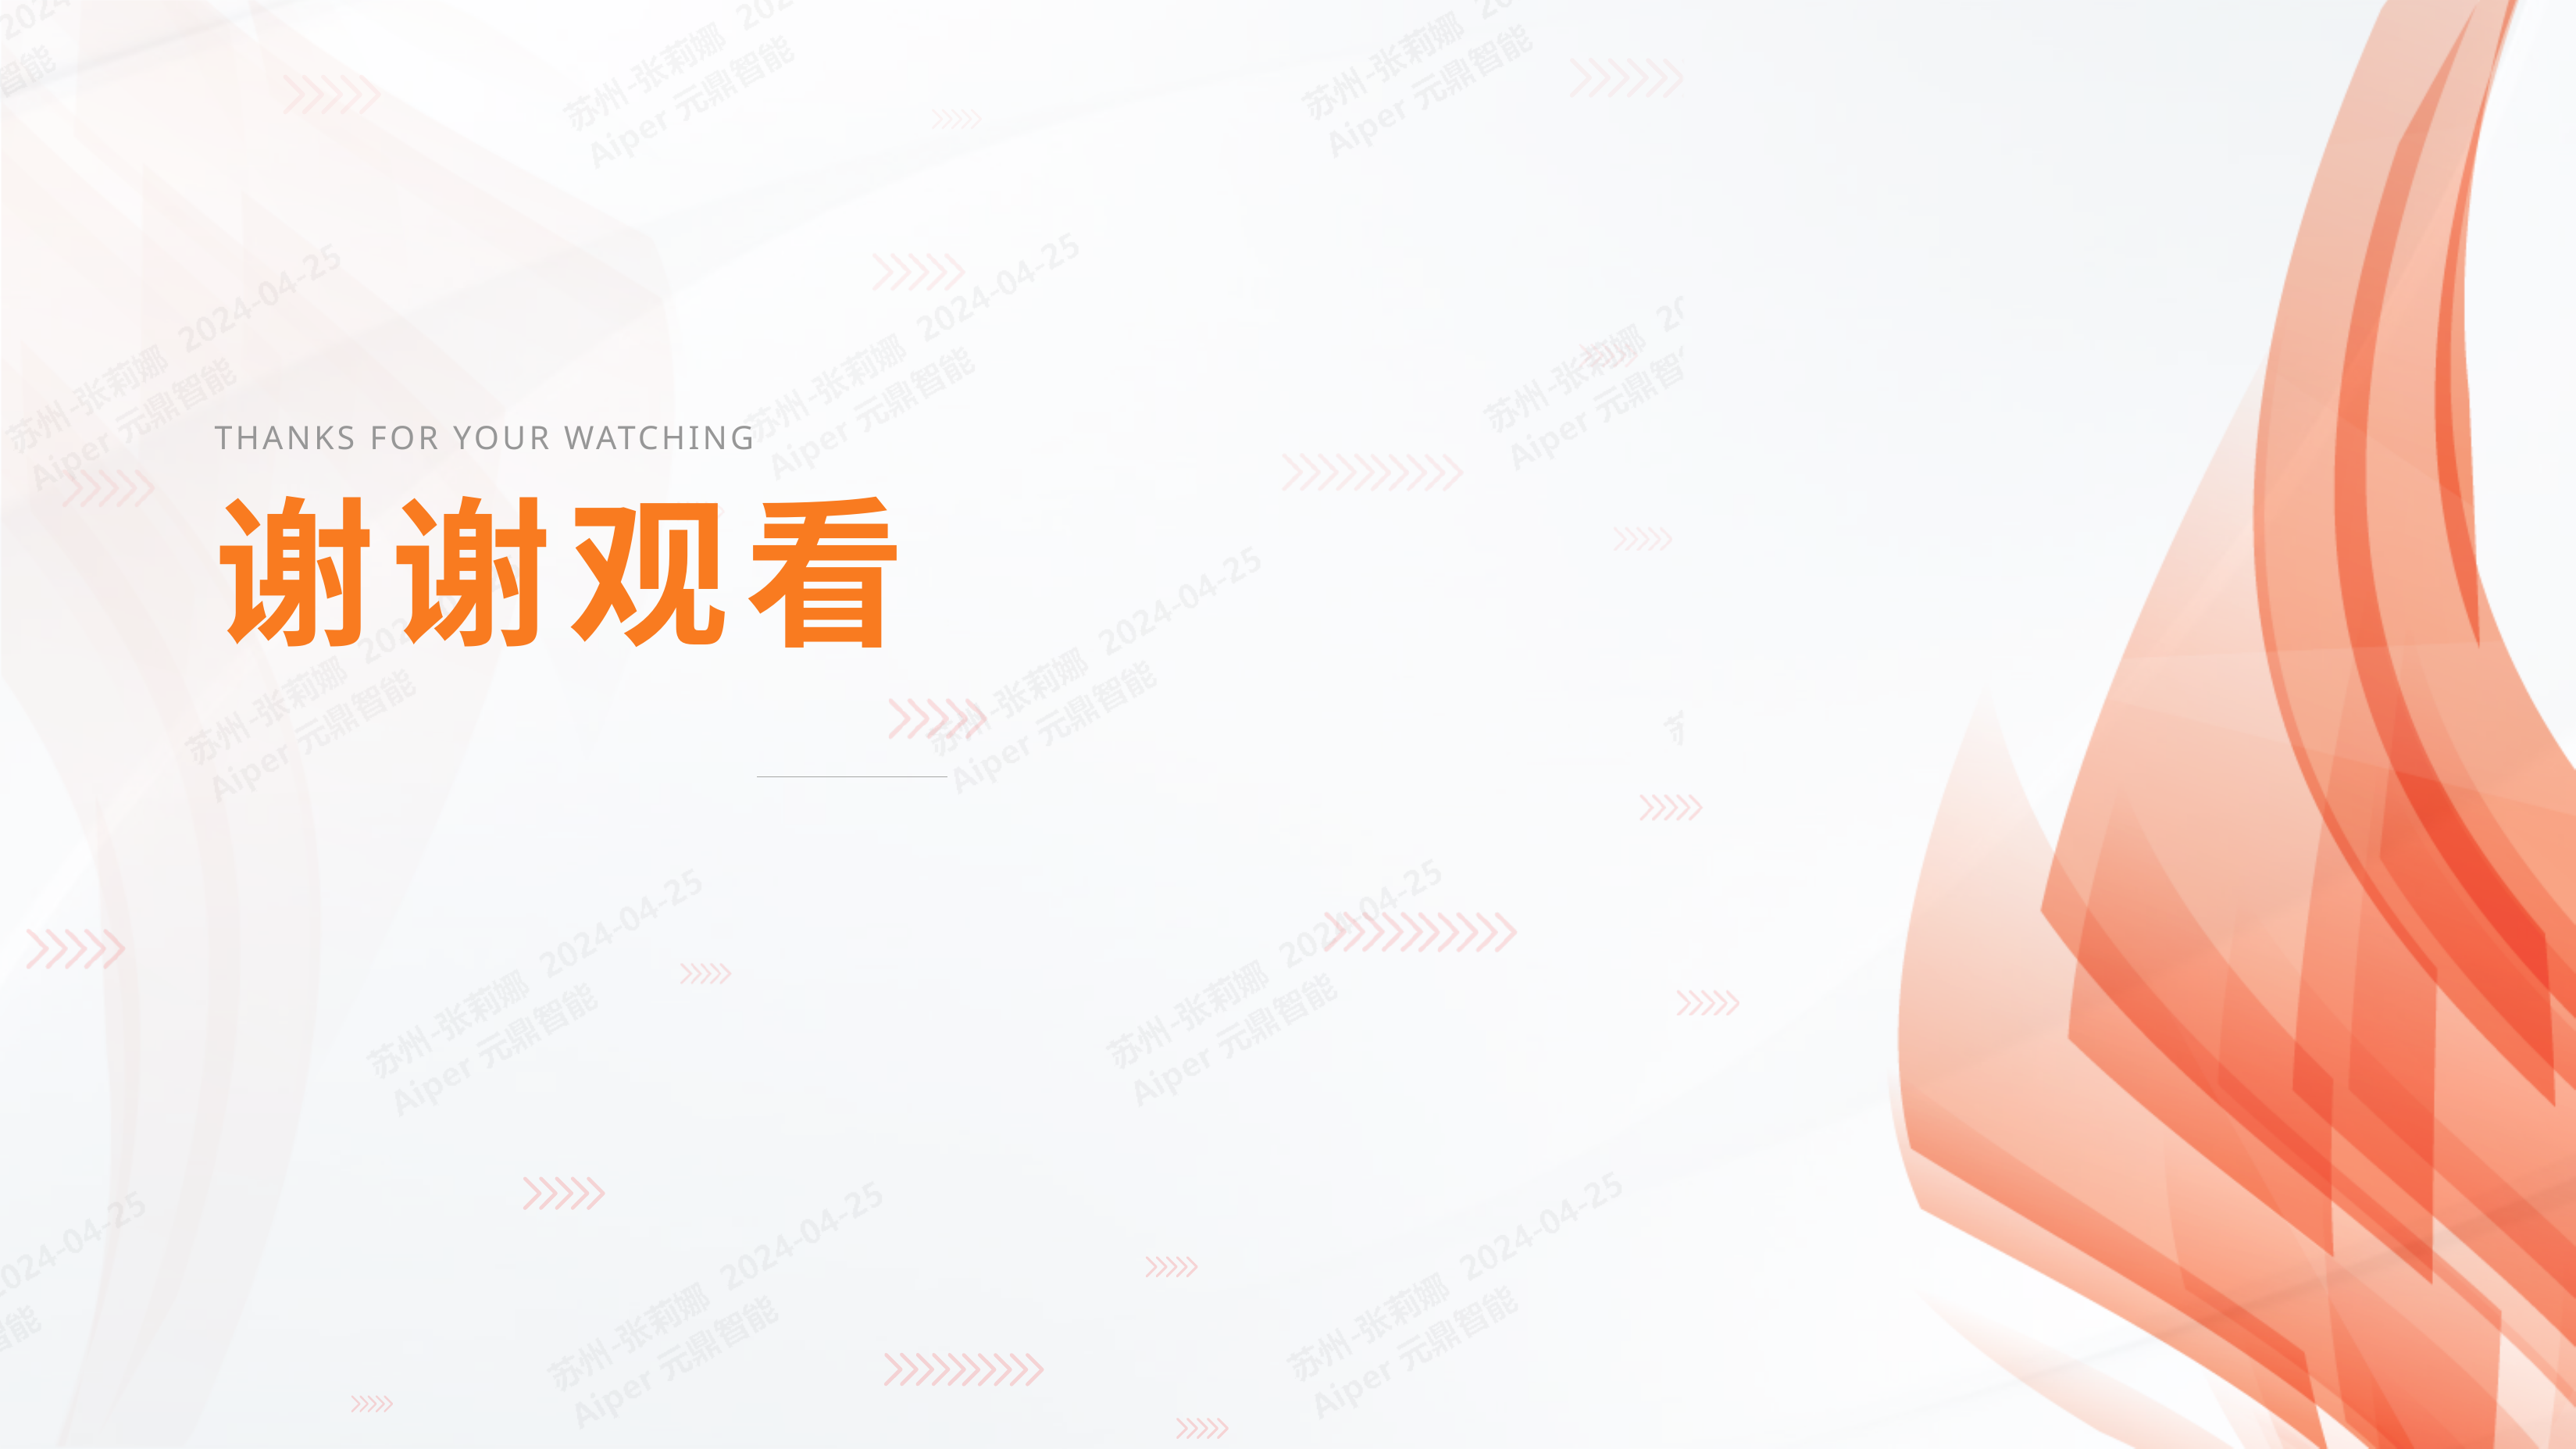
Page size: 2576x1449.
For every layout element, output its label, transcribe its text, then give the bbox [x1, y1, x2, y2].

picture [0, 0, 2576, 1449]
list THANKS FOR YOUR WATCHING [214, 405, 761, 451]
list 谢谢观看 [214, 494, 948, 669]
